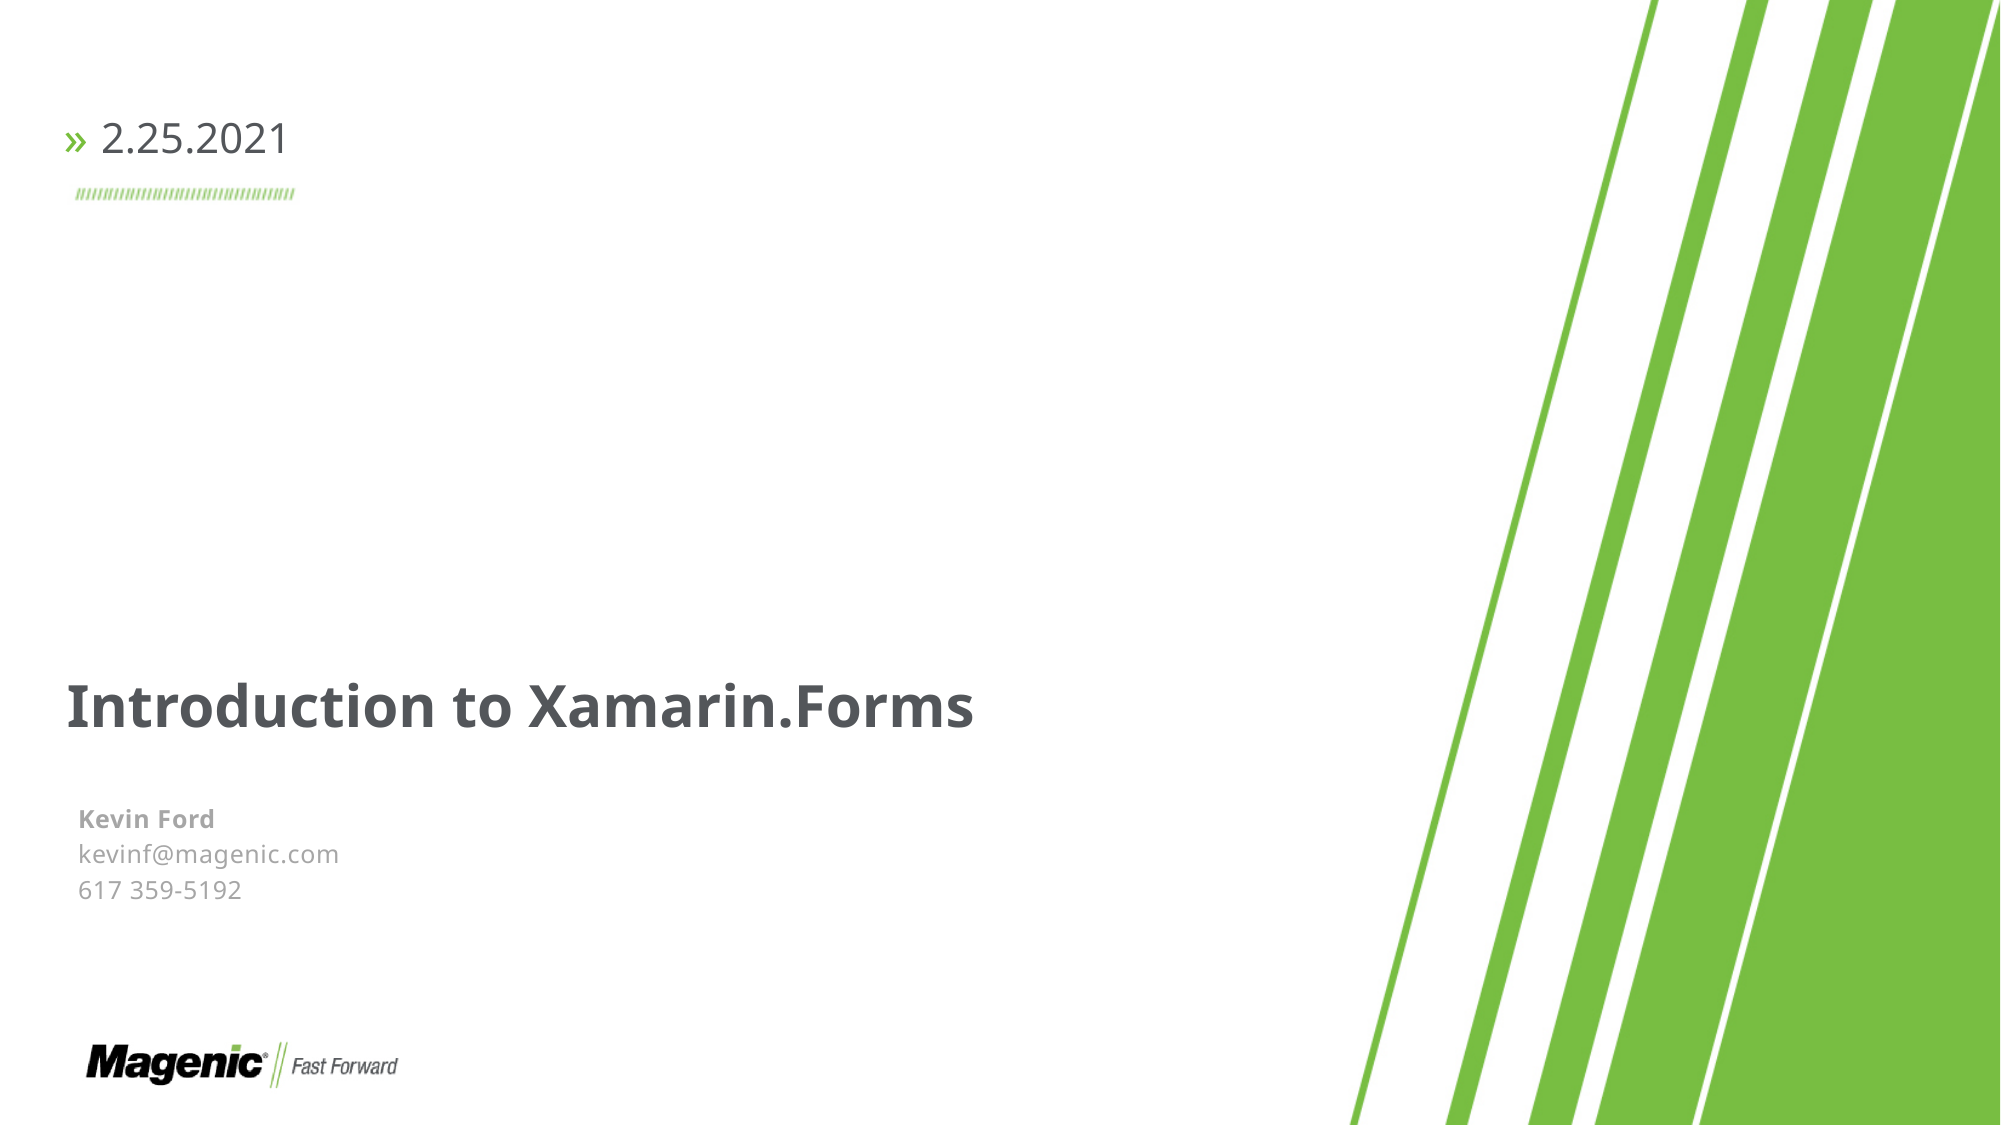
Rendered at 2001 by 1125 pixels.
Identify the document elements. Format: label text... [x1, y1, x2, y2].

picture [0, 0, 2001, 1125]
text_box [110, 348, 2000, 357]
text_box Kevin Ford kevinf@magenic.com 617 359-5192 [63, 790, 752, 954]
text_box Introduction to Xamarin.Forms [51, 617, 1346, 766]
list 2.25.2021 [48, 109, 669, 178]
